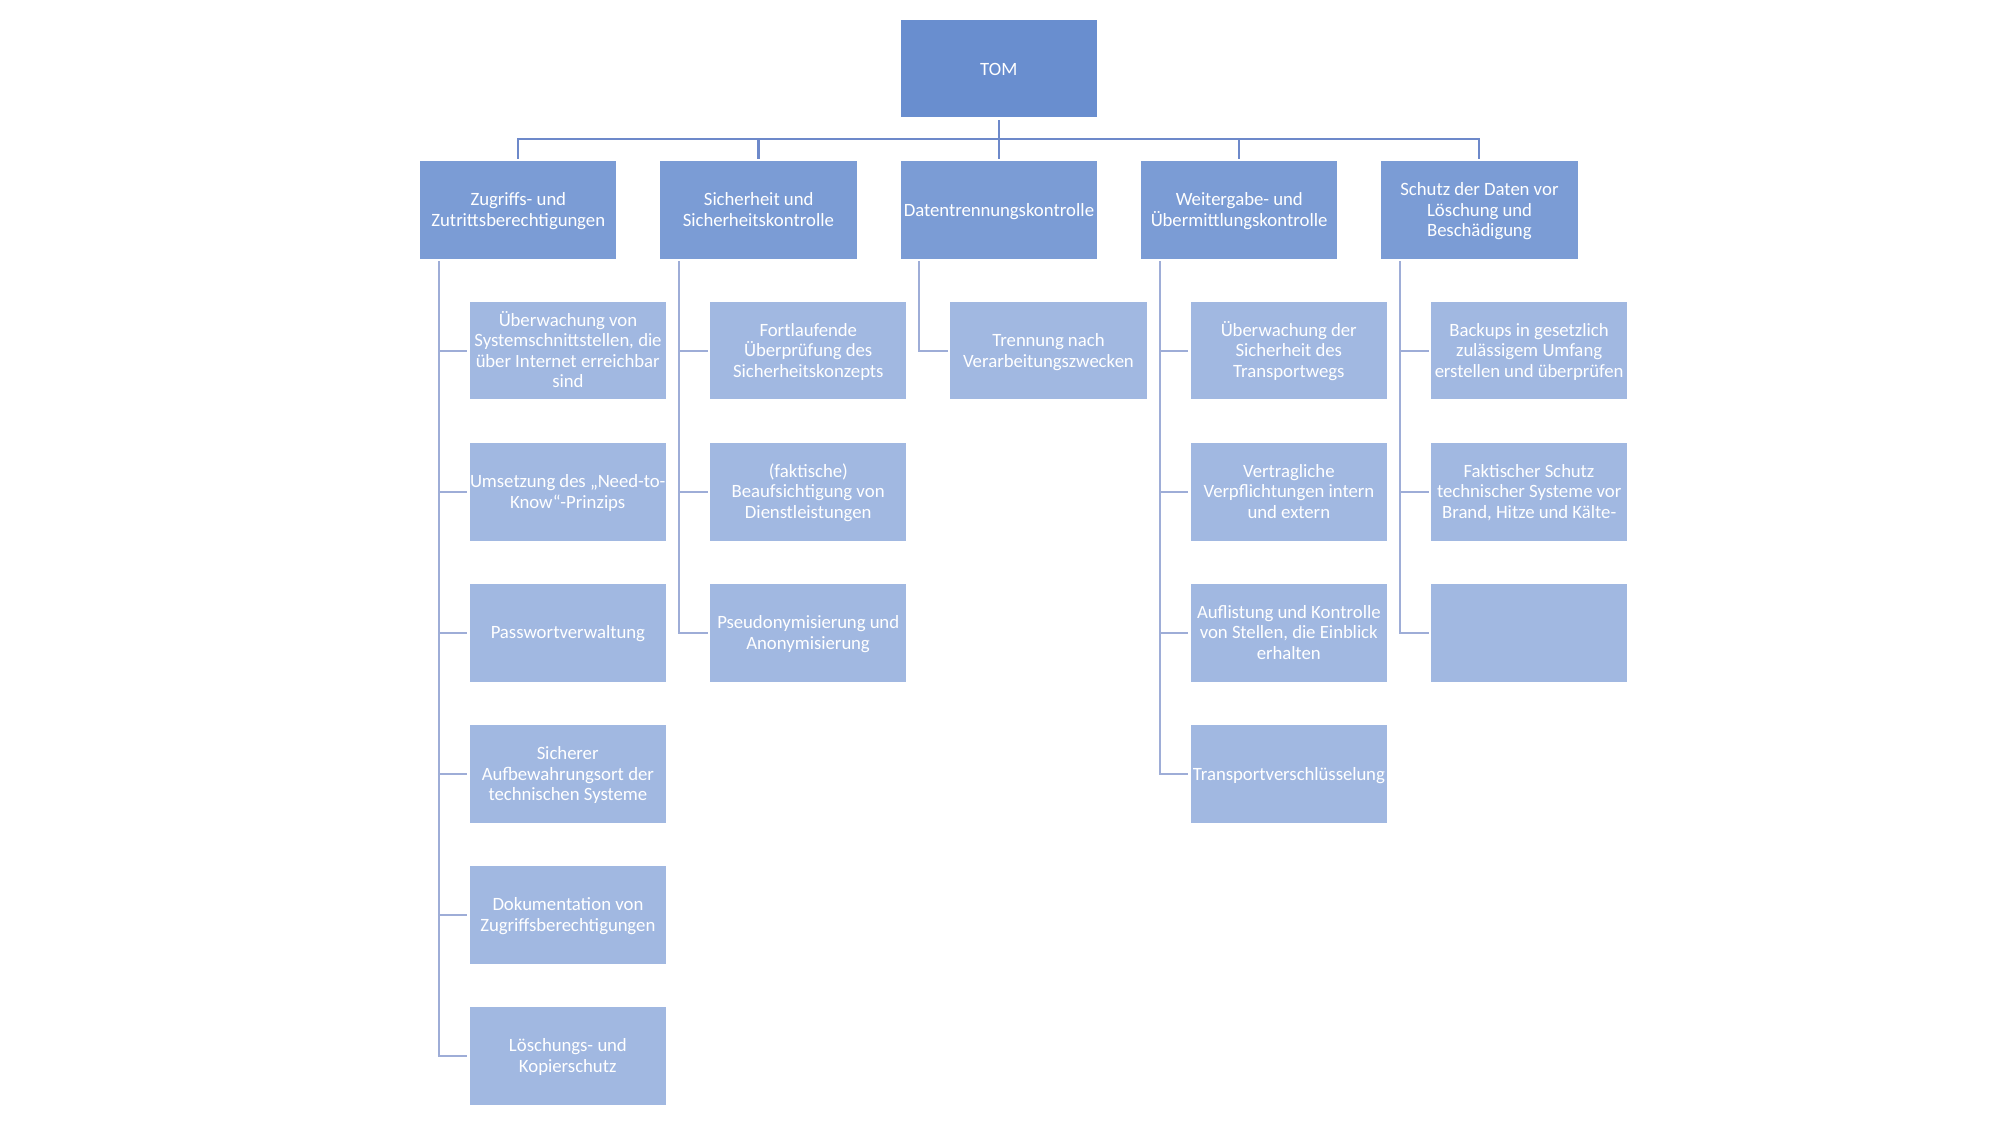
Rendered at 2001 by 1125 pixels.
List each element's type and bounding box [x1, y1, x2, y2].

text_box [184, 19, 1863, 1106]
